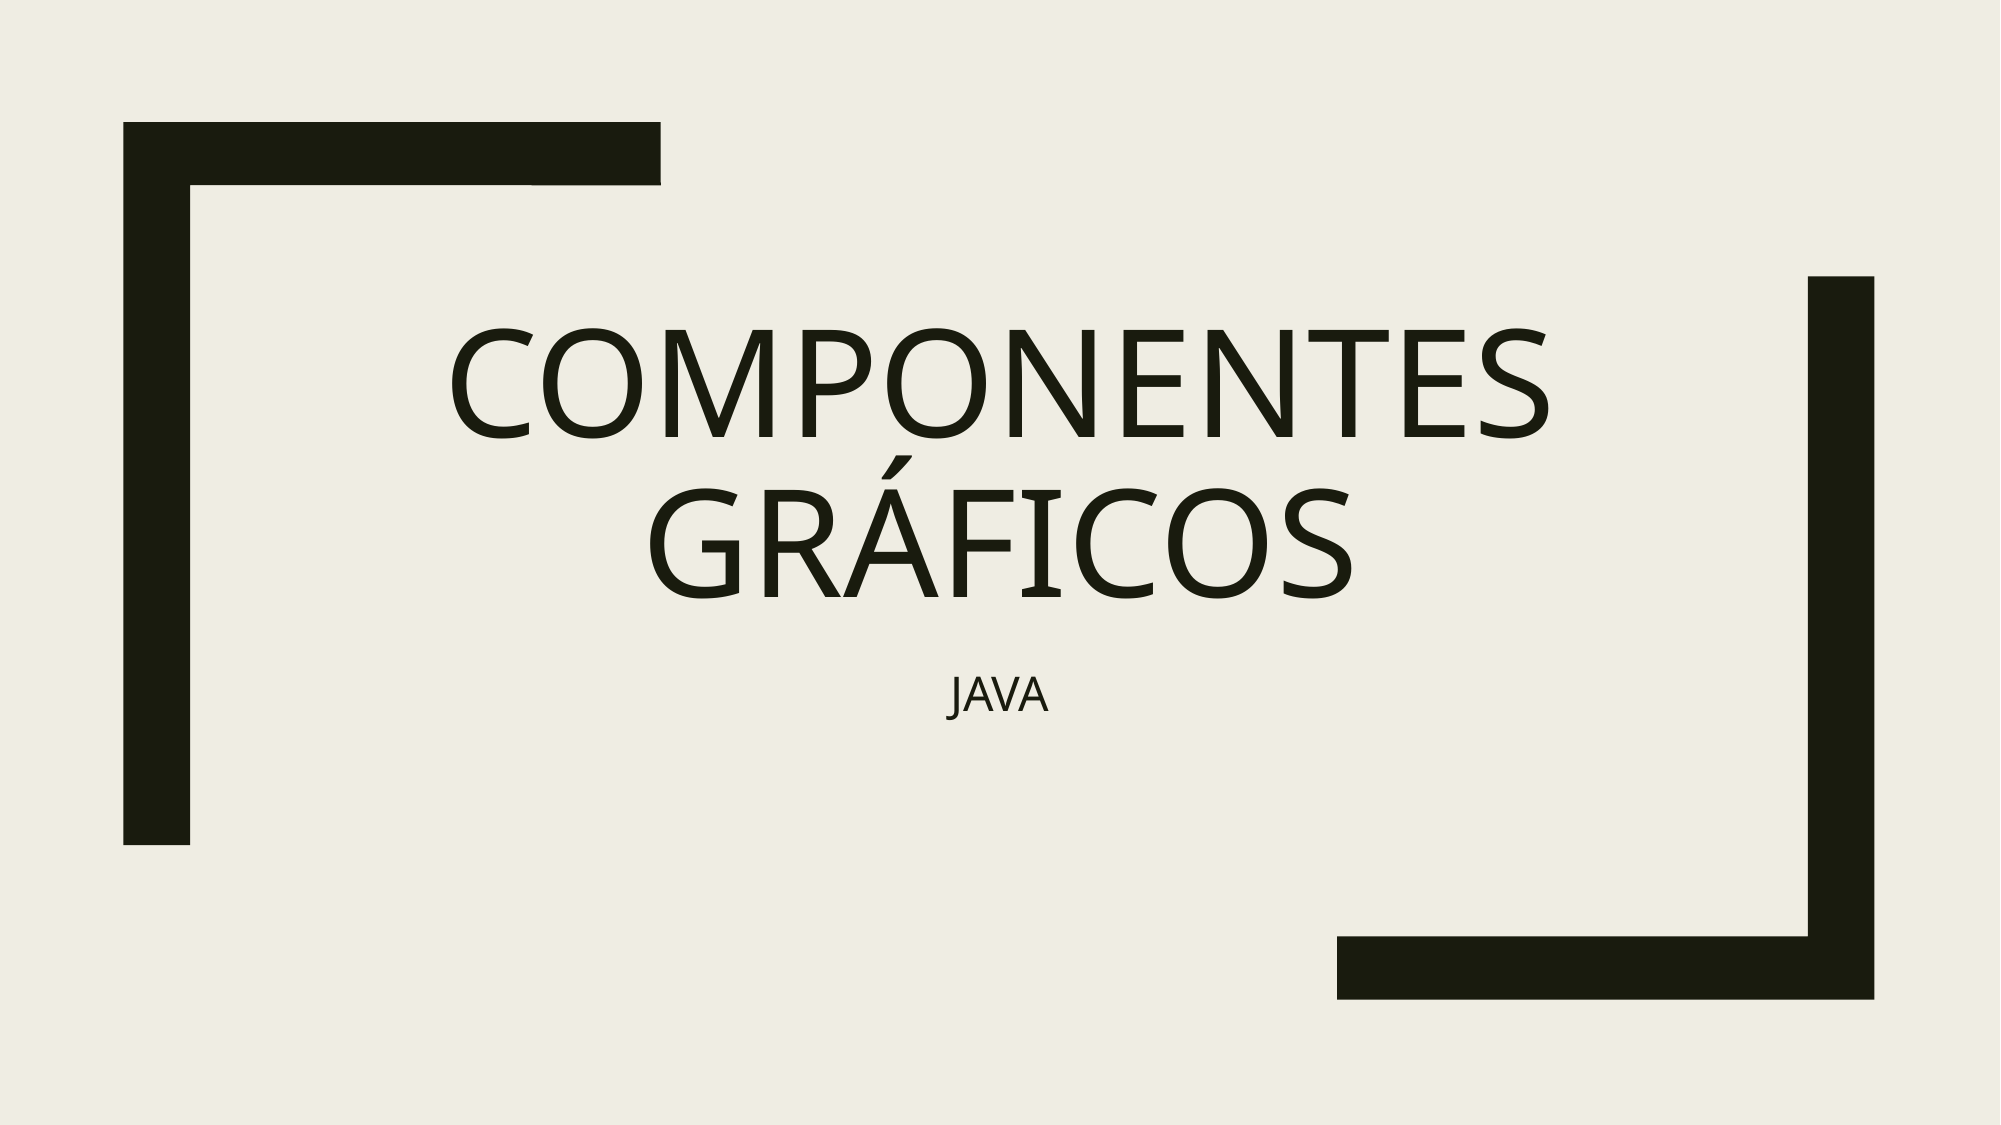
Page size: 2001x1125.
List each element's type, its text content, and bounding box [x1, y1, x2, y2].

title Componentes Gráficos [314, 293, 1686, 638]
subtitle JAVA [439, 649, 1561, 828]
